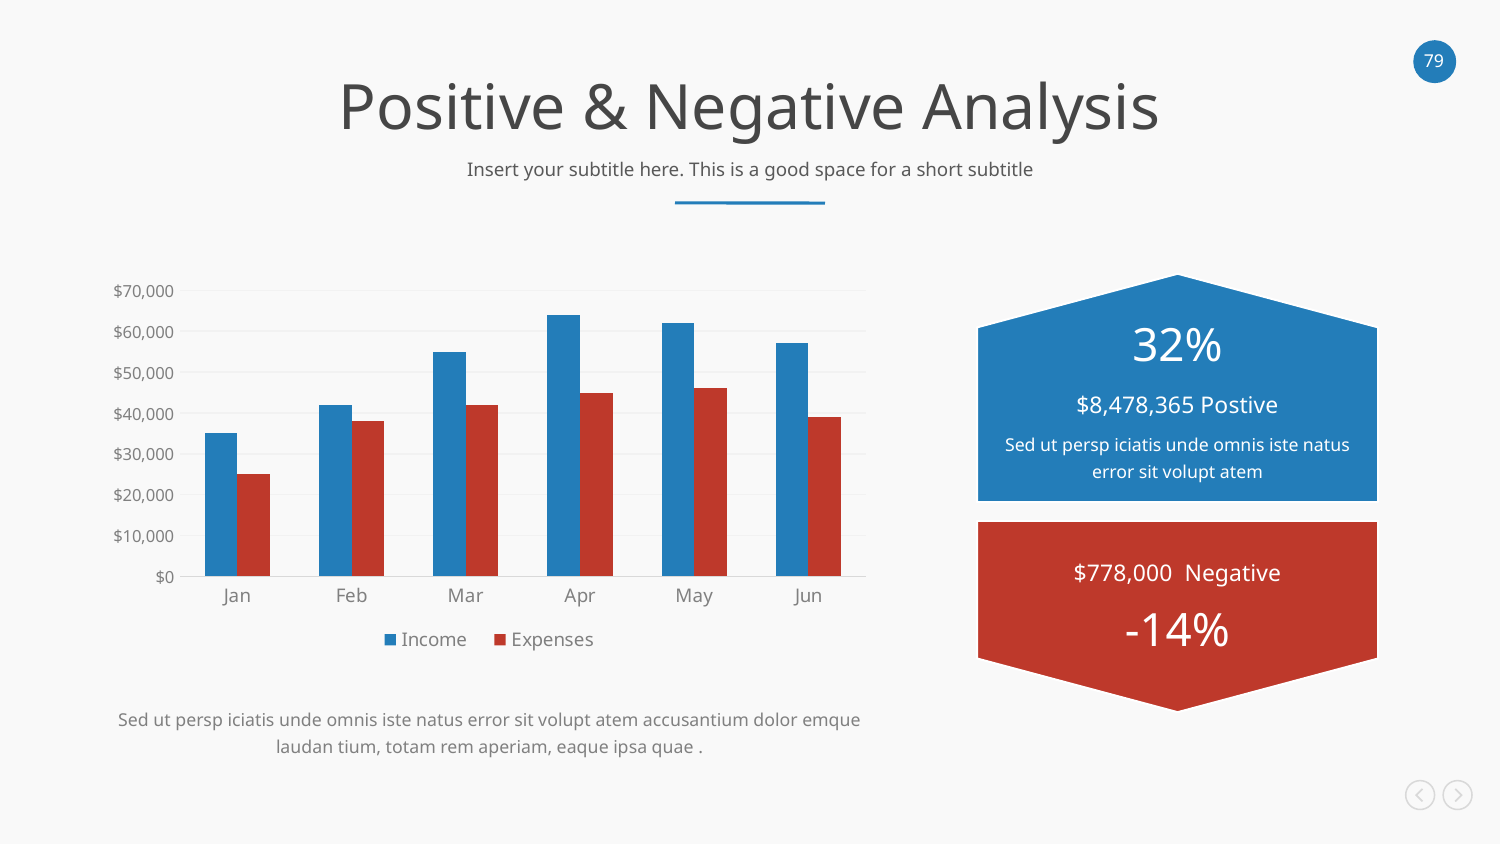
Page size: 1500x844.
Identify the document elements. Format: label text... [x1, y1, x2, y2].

list Insert your subtitle here. This is a good space for a short subtitle [97, 151, 1403, 190]
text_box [977, 520, 1379, 713]
list Positive & Negative Analysis [97, 71, 1403, 147]
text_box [977, 273, 1379, 503]
chart [97, 270, 882, 667]
text_box Sed ut persp iciatis unde omnis iste natus error sit volupt atem accusantium dolor emque laudan tium, totam rem aperiam, eaque ipsa quae . [98, 703, 882, 758]
